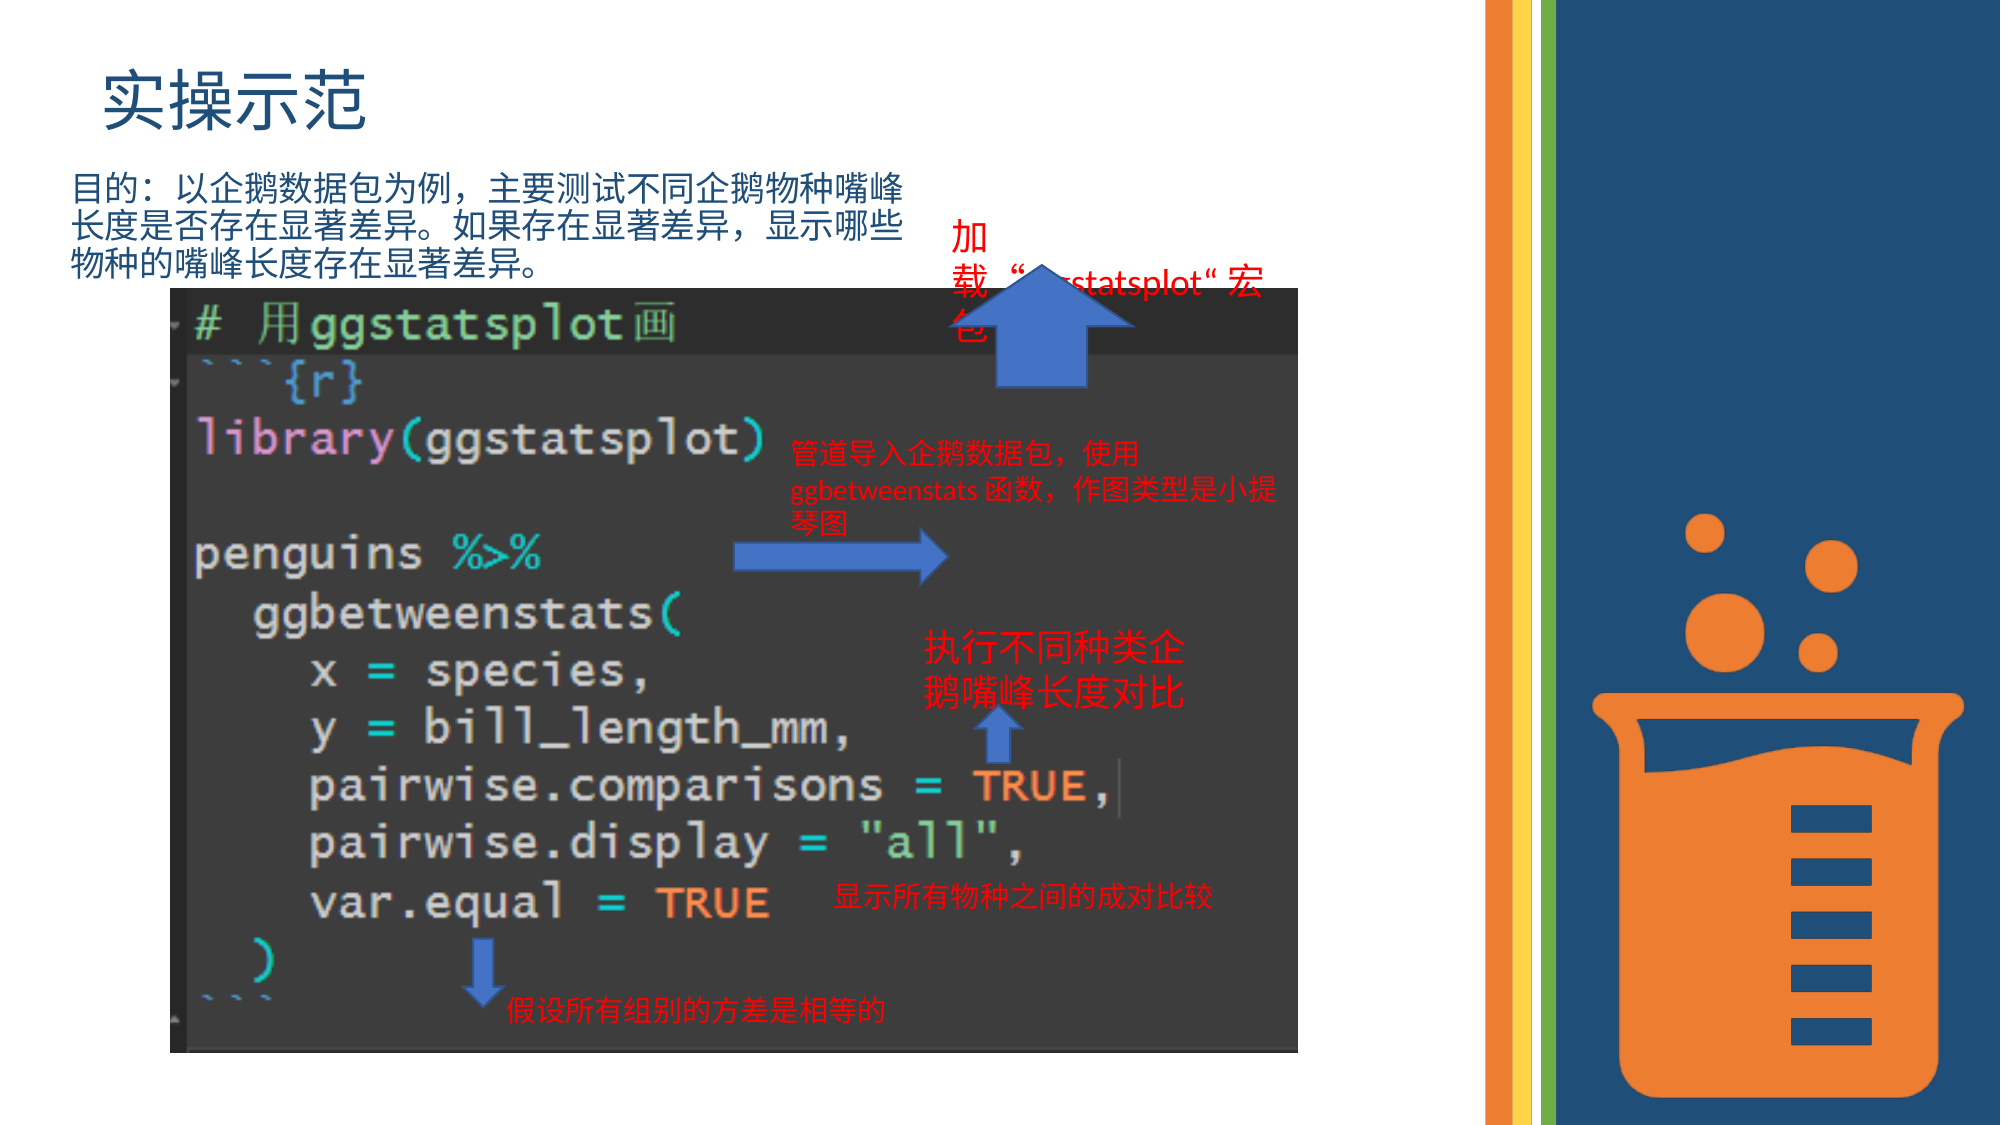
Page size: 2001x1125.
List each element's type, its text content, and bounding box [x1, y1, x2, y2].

text_box 加载“ggstatsplot“宏包 [936, 205, 1316, 356]
title 实操示范 [85, 59, 1459, 229]
list 目的：以企鹅数据包为例，主要测试不同企鹅物种嘴峰长度是否存在显著差异。如果存在显著差异，显示哪些物种的嘴峰长度存在显著差异。 [55, 163, 951, 292]
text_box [1459, 0, 2000, 1125]
picture [170, 288, 1298, 1053]
text_box [1005, 263, 1078, 288]
